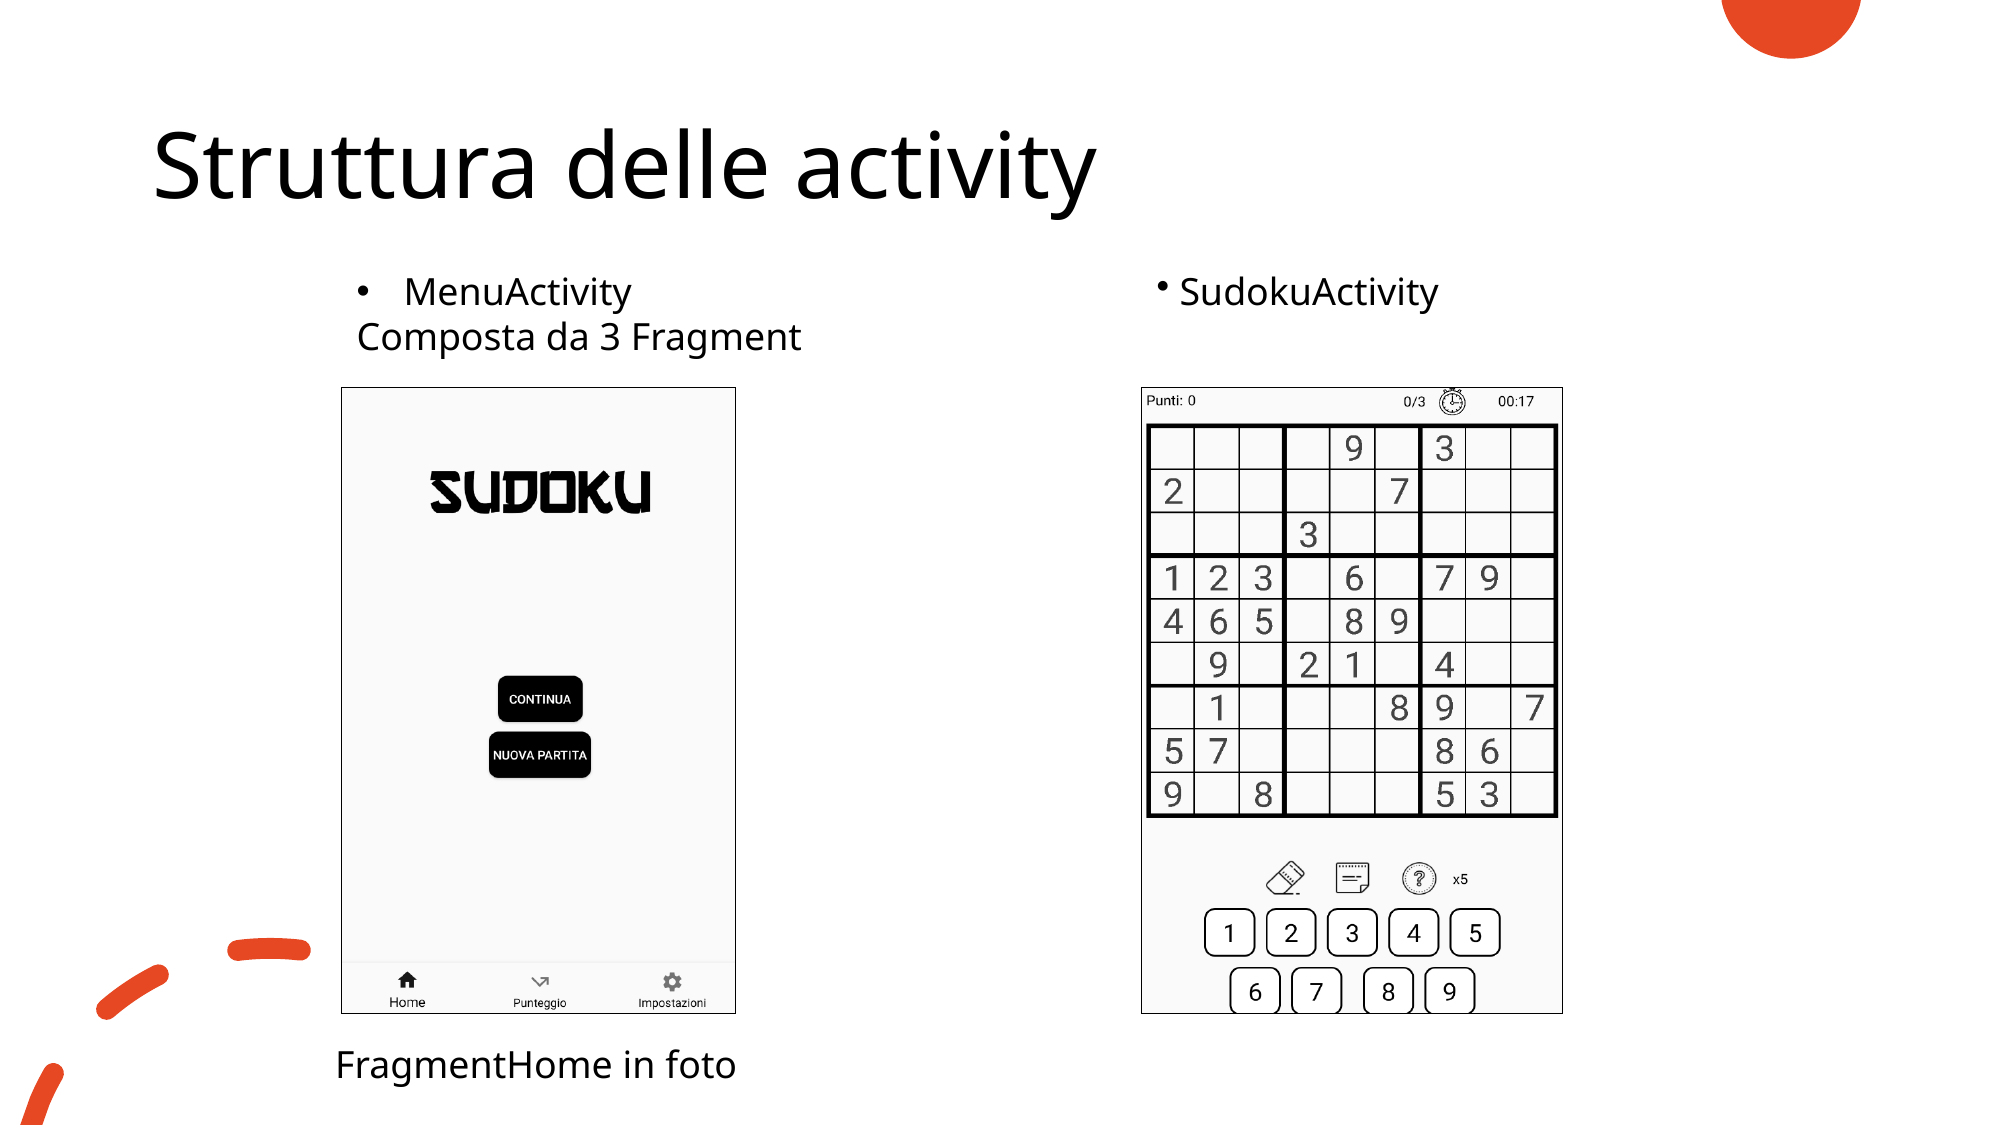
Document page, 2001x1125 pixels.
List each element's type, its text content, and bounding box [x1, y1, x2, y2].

picture [1141, 387, 1563, 1014]
text_box SudokuActivity [1141, 260, 1702, 366]
text_box MenuActivity Composta da 3 Fragment [341, 260, 940, 366]
title Struttura delle activity [137, 59, 1863, 278]
text_box FragmentHome in foto [320, 1033, 771, 1094]
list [341, 387, 736, 1014]
